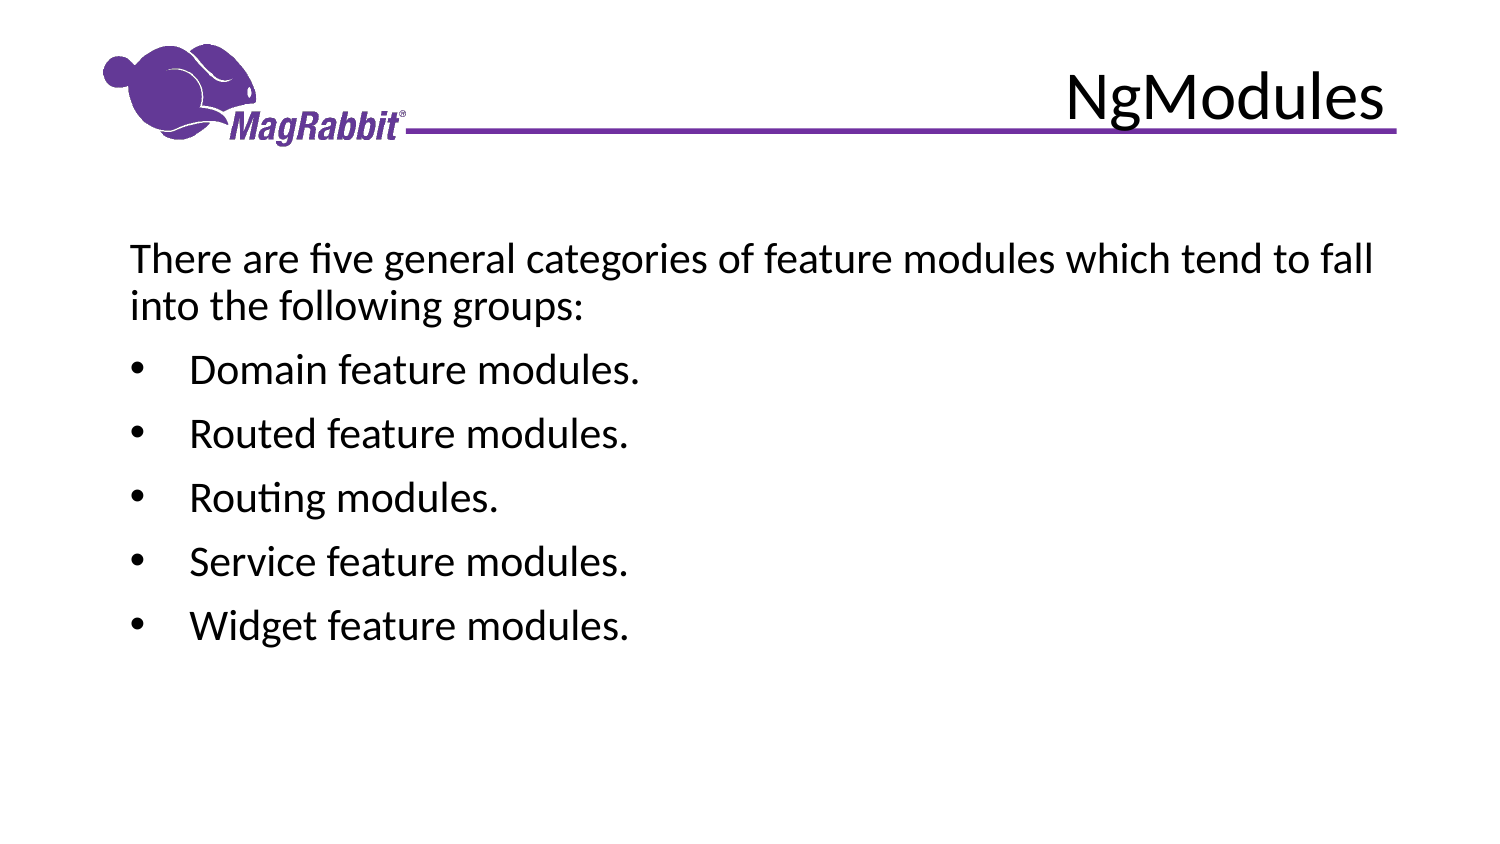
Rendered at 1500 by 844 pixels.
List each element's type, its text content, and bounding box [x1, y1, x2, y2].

list There are five general categories of feature modules which tend to fall into the following groups: Domain feature modules. Routed feature modules. Routing modules. Service feature modules. Widget feature modules. [103, 224, 1397, 760]
picture [103, 44, 406, 150]
title NgModules [563, 44, 1397, 150]
